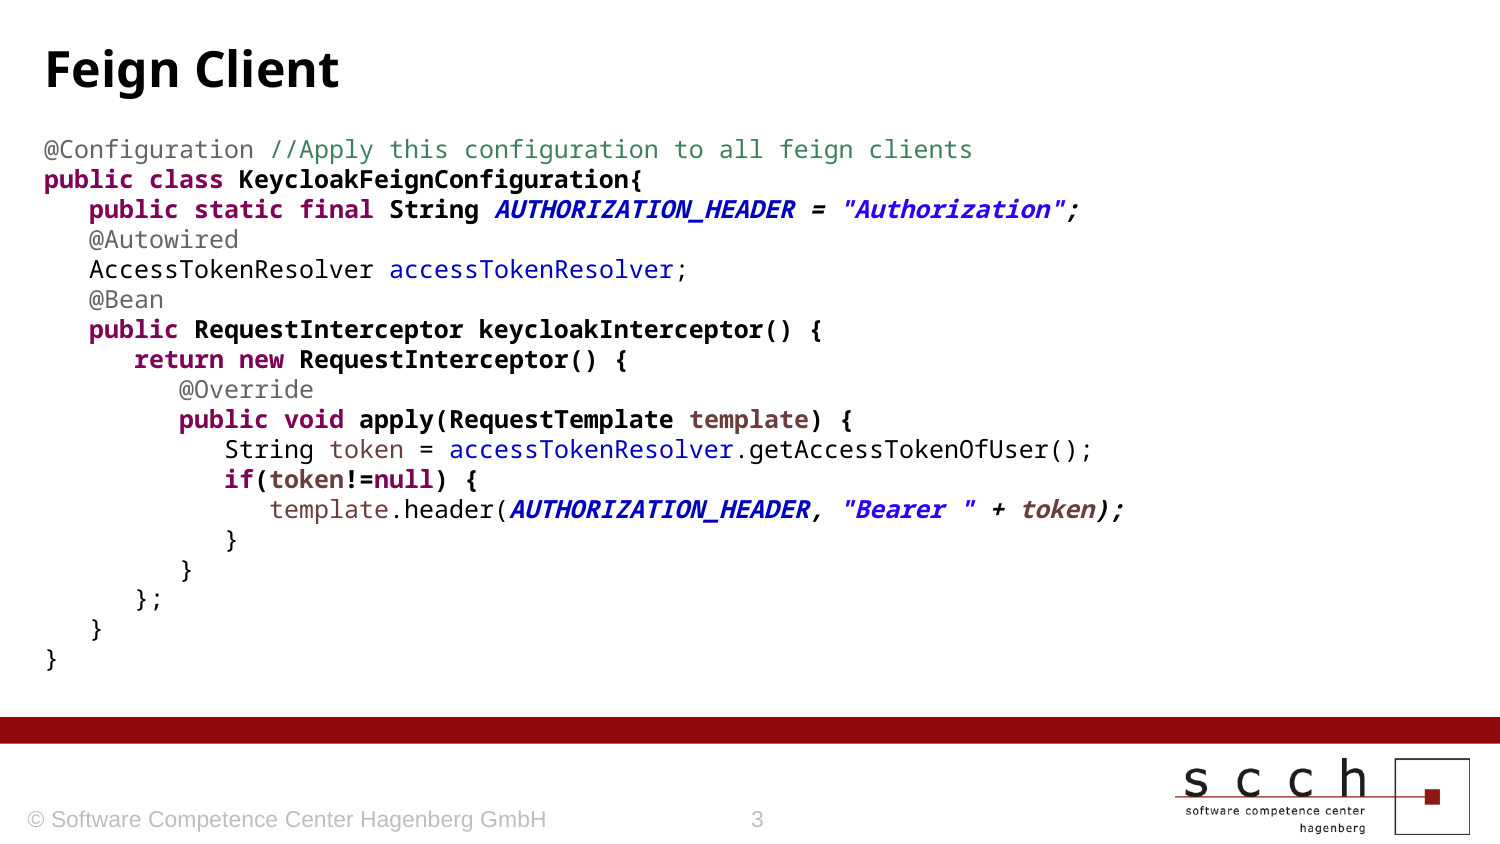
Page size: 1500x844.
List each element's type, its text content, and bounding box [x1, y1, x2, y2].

picture [1175, 758, 1470, 835]
title Feign Client [29, 23, 1471, 112]
footer © Software Competence Center Hagenberg GmbH [12, 796, 621, 825]
slide_number 3 [679, 796, 779, 825]
text_box @Configuration //Apply this configuration to all feign clients public class KeycloakFeignConfiguration{ public static final String AUTHORIZATION_HEADER = "Authorization"; @Autowired AccessTokenResolver accessTokenResolver; @Bean public RequestInterceptor keycloakInterceptor() { return new RequestInterceptor() { @Override public void apply(RequestTemplate template) { String token = accessTokenResolver.getAccessTokenOfUser(); if(token!=null) { template.header(AUTHORIZATION_HEADER, "Bearer " + token); } } }; } } [29, 126, 1471, 681]
